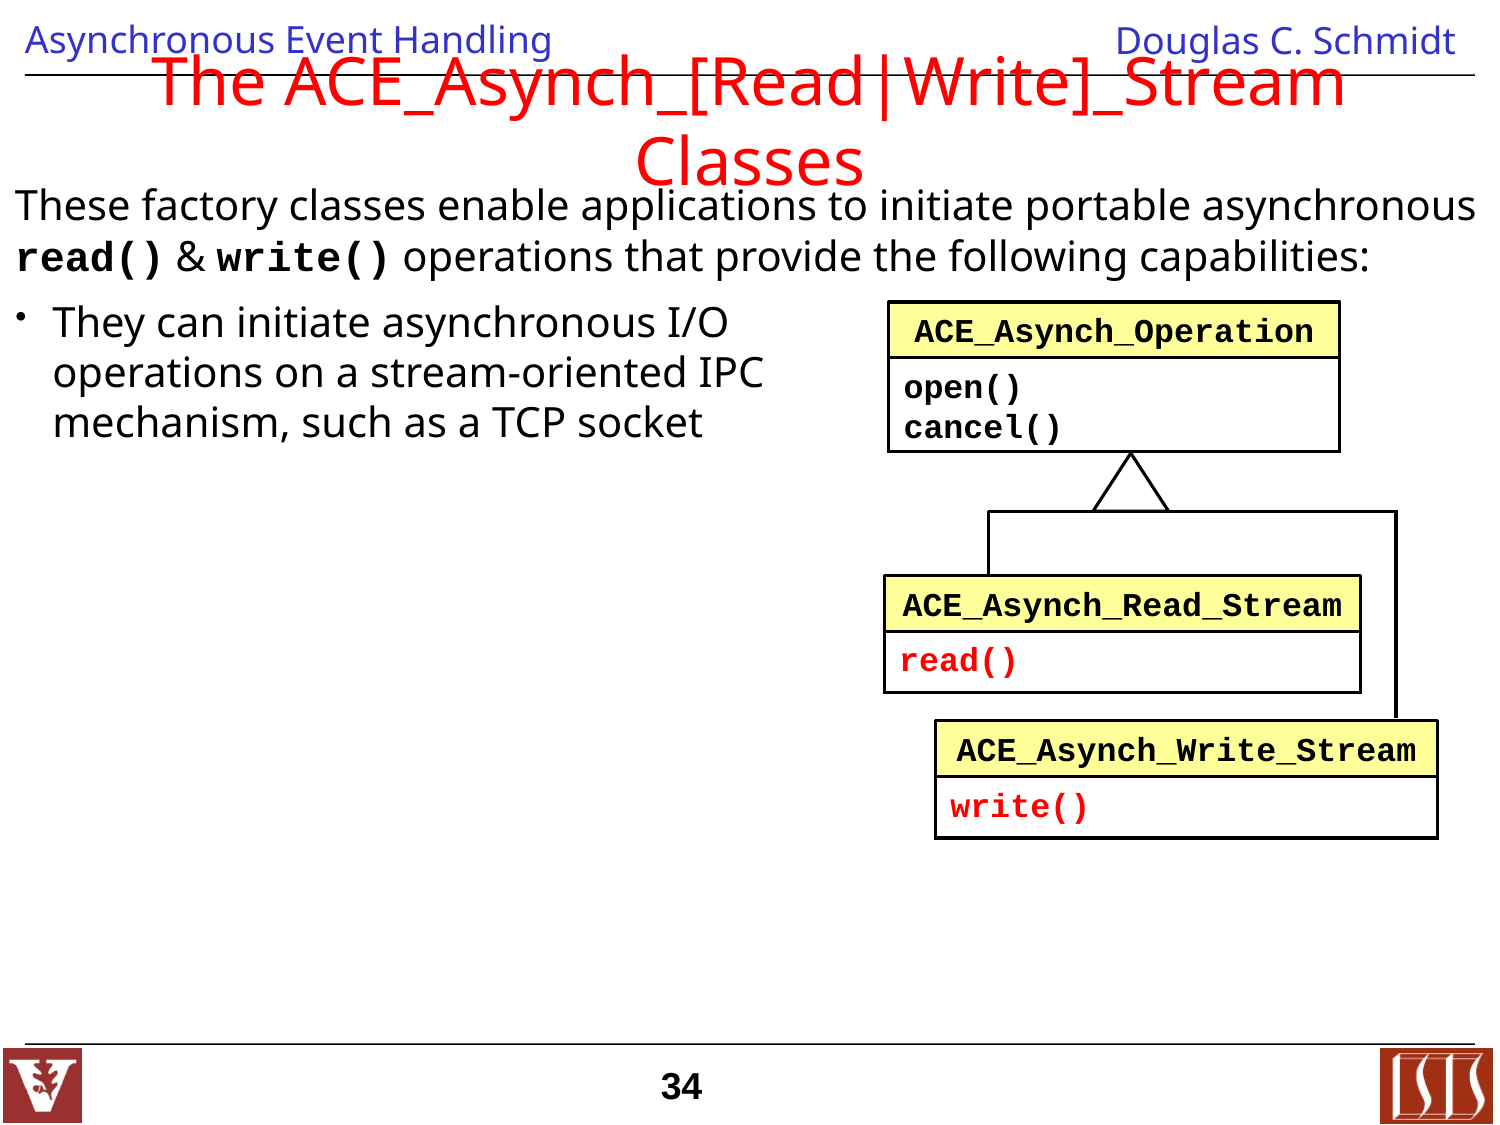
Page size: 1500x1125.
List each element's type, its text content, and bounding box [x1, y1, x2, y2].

title The ACE_Asynch_[Read|Write]_Stream Classes [24, 87, 1476, 151]
picture [1380, 1048, 1493, 1124]
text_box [884, 575, 1362, 693]
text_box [935, 720, 1438, 839]
picture [3, 1048, 82, 1123]
text_box These factory classes enable applications to initiate portable asynchronous read() & write() operations that provide the following capabilities: They can initiate asynchronous I/O operations on a stream-oriented IPC mechanism, such as a TCP socket [0, 171, 1500, 454]
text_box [888, 301, 1341, 453]
text_box [1093, 460, 1168, 510]
